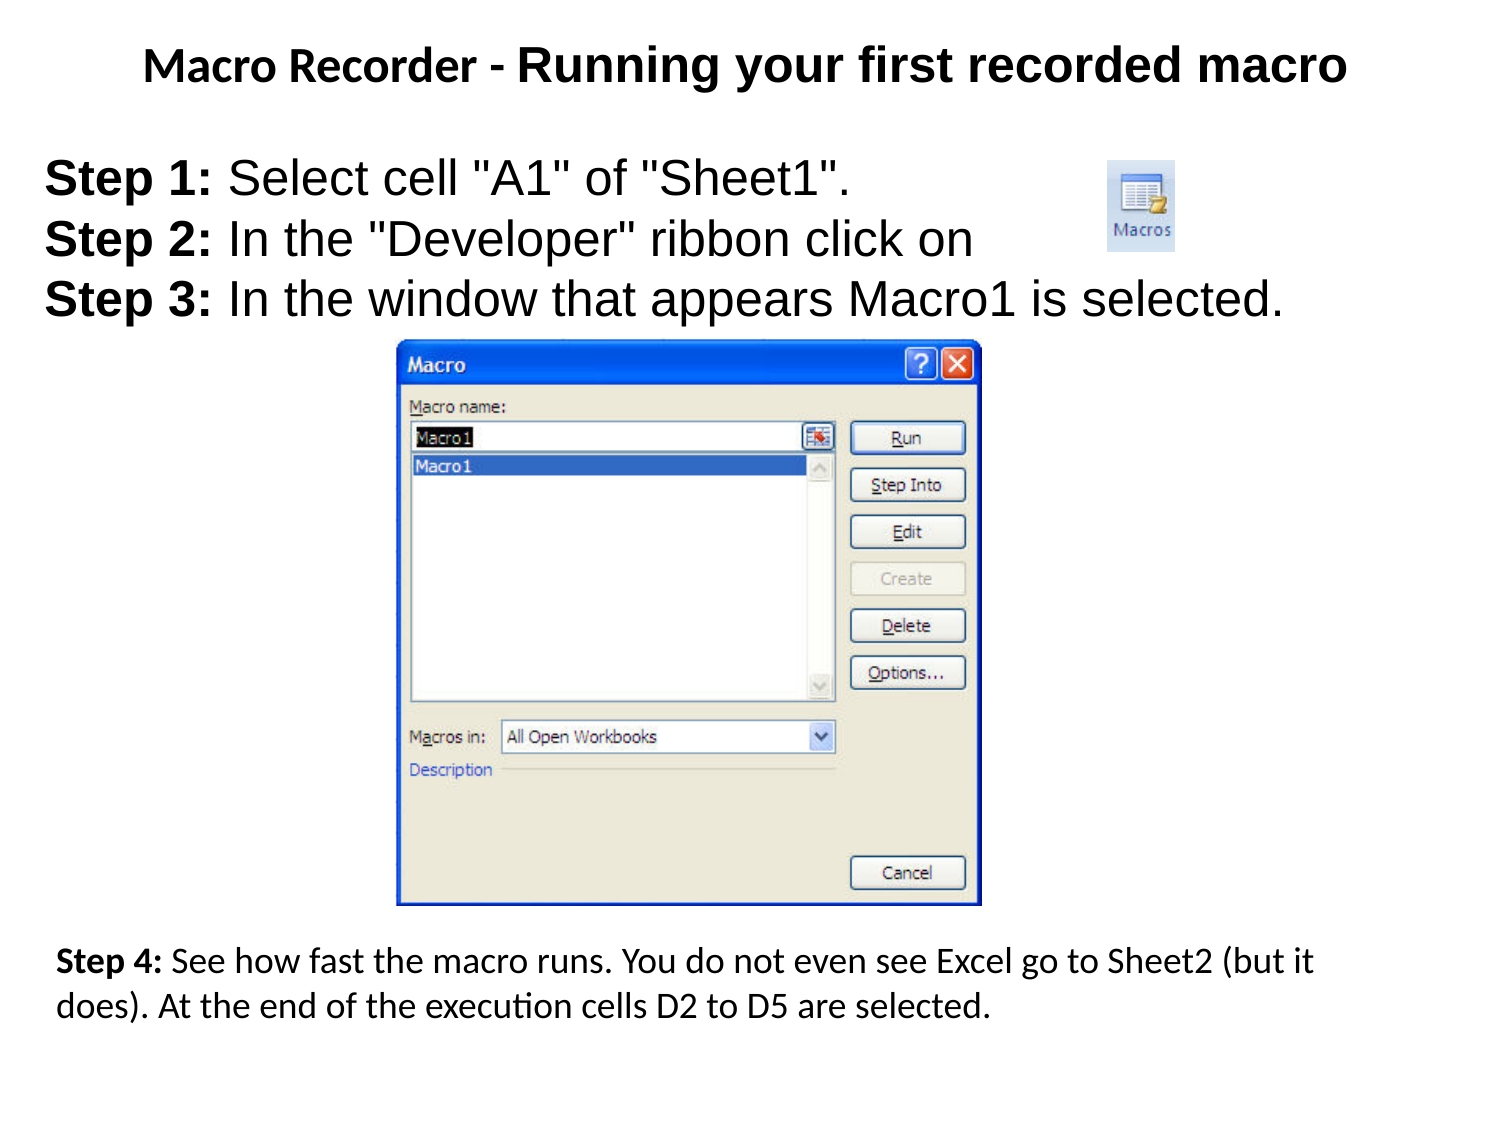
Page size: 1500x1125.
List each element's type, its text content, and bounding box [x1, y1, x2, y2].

text_box Step 4: See how fast the macro runs. You do not even see Excel go to Sheet2 (but it does). At the end of the execution cells D2 to D5 are selected. [41, 928, 1415, 1034]
title Macro Recorder - Running your first recorded macro [70, 0, 1421, 126]
picture [395, 338, 982, 906]
picture [1106, 160, 1175, 252]
list Step 1: Select cell "A1" of "Sheet1". Step 2: In the "Developer" ribbon click on Step 3: In the window that appears Macro1 is selected. [29, 137, 1329, 377]
